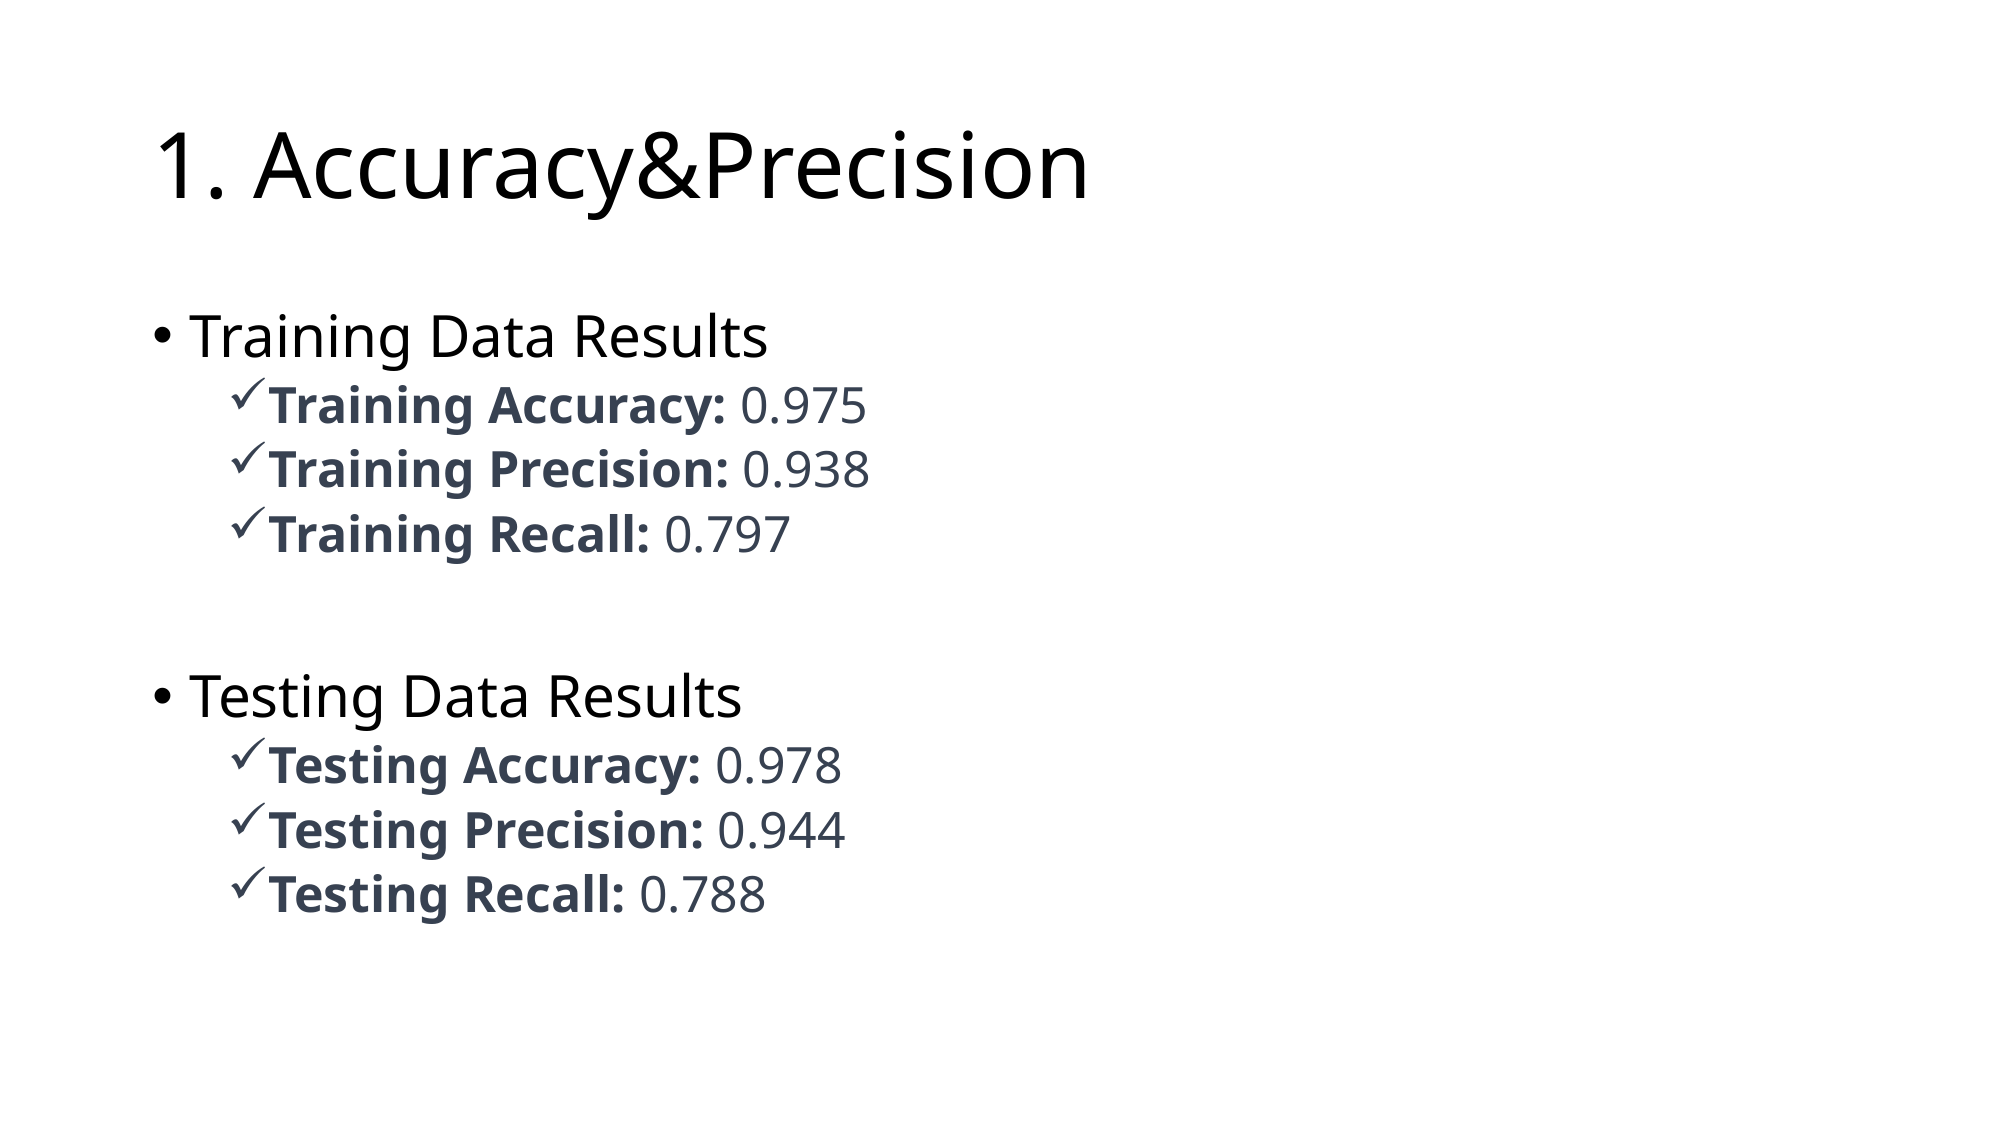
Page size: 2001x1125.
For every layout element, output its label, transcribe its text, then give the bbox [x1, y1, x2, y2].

title 1. Accuracy&Precision [137, 59, 1863, 278]
list Training Data Results Training Accuracy: 0.975 Training Precision: 0.938 Training Recall: 0.797 Testing Data Results Testing Accuracy: 0.978 Testing Precision: 0.944 Testing Recall: 0.788 [137, 299, 1863, 1014]
